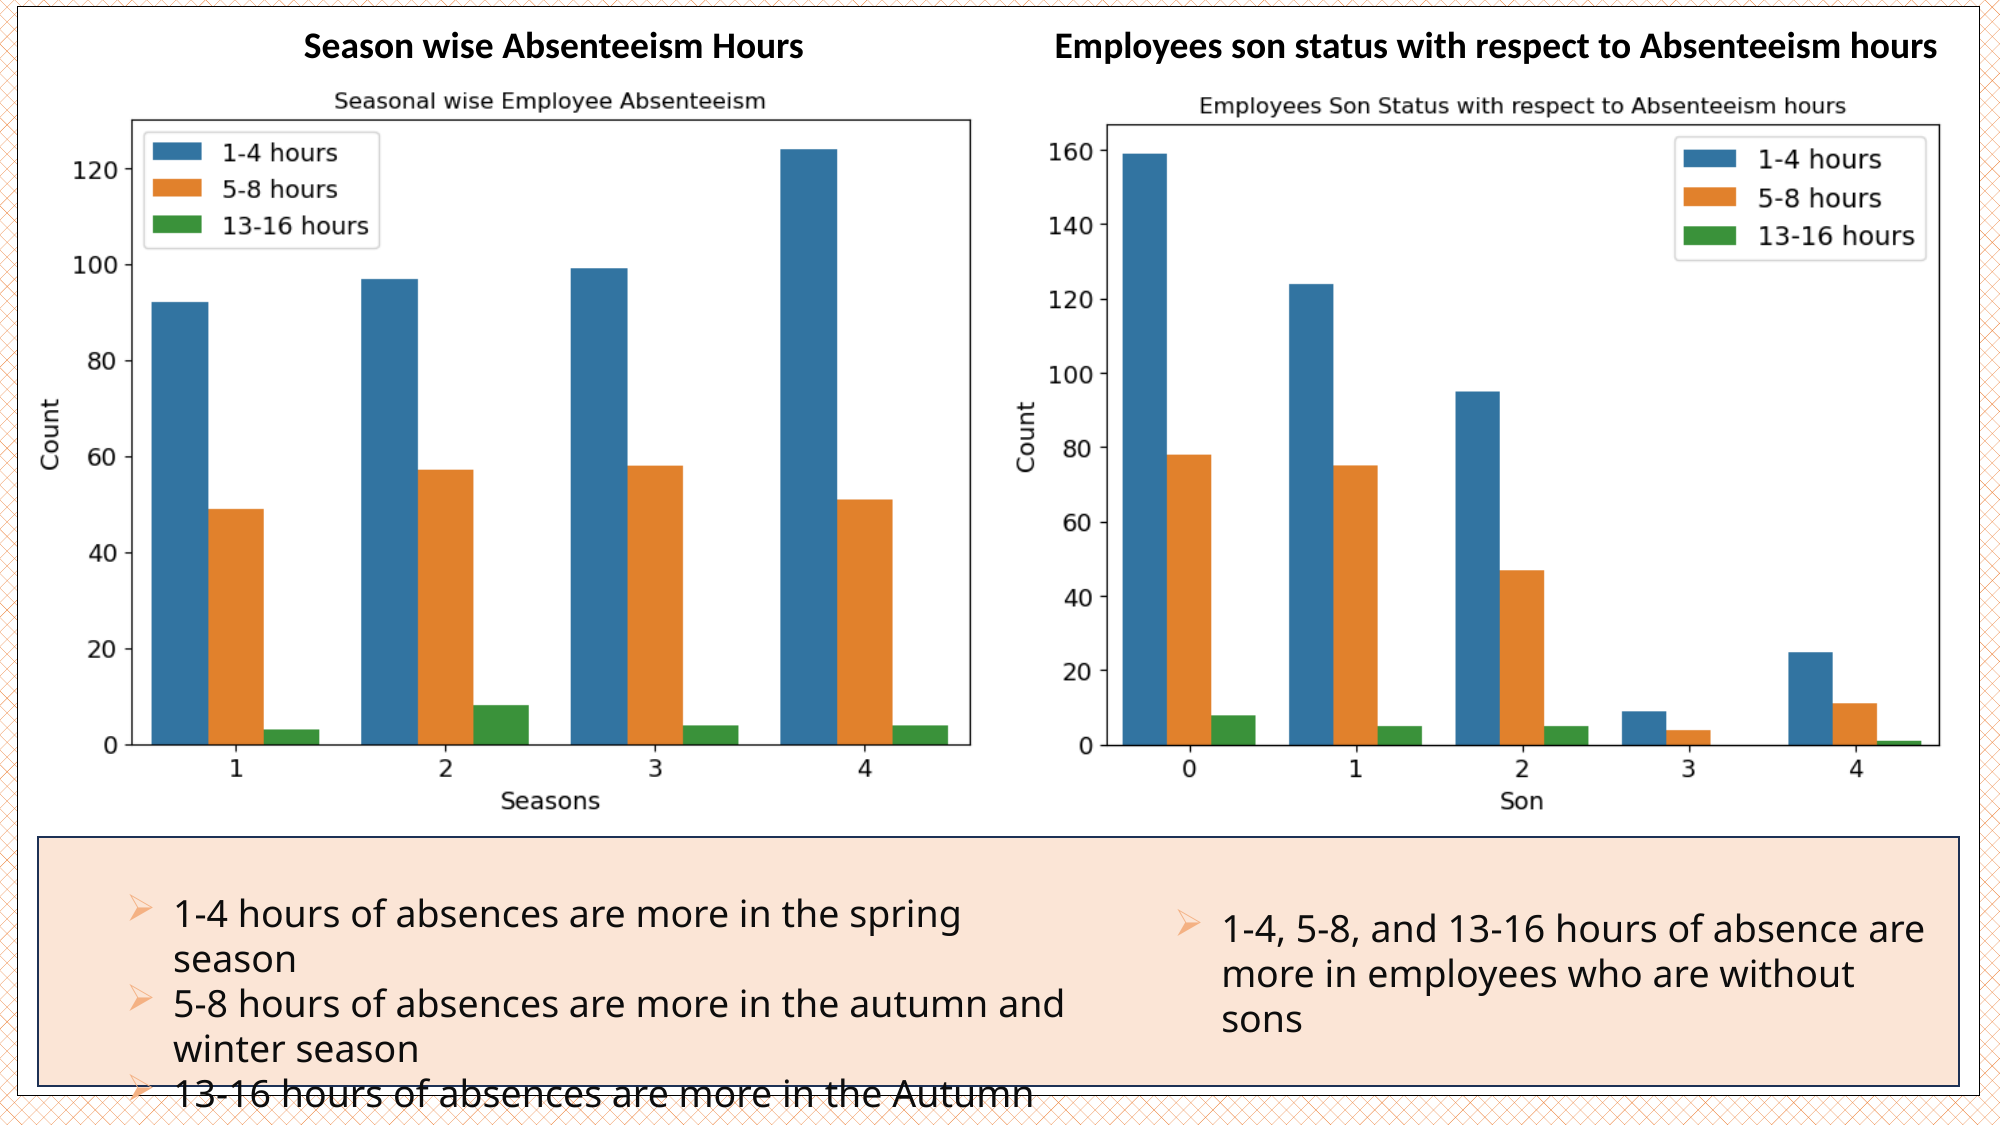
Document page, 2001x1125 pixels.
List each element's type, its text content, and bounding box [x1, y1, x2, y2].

text_box [16, 6, 1981, 1097]
text_box 1-4 hours of absences are more in the spring season 5-8 hours of absences are more in the autumn and winter season 13-16 hours of absences are more in the Autumn season. [111, 883, 1091, 1125]
text_box 1-4, 5-8, and 13-16 hours of absence are more in employees who are without sons [1159, 898, 1951, 1048]
picture [38, 79, 982, 827]
text_box Employees son status with respect to Absenteeism hours [1039, 13, 1983, 74]
text_box [37, 836, 1960, 1087]
text_box Season wise Absenteeism Hours [289, 13, 1039, 74]
text_box [1091, 883, 1614, 944]
picture [1002, 84, 1951, 827]
